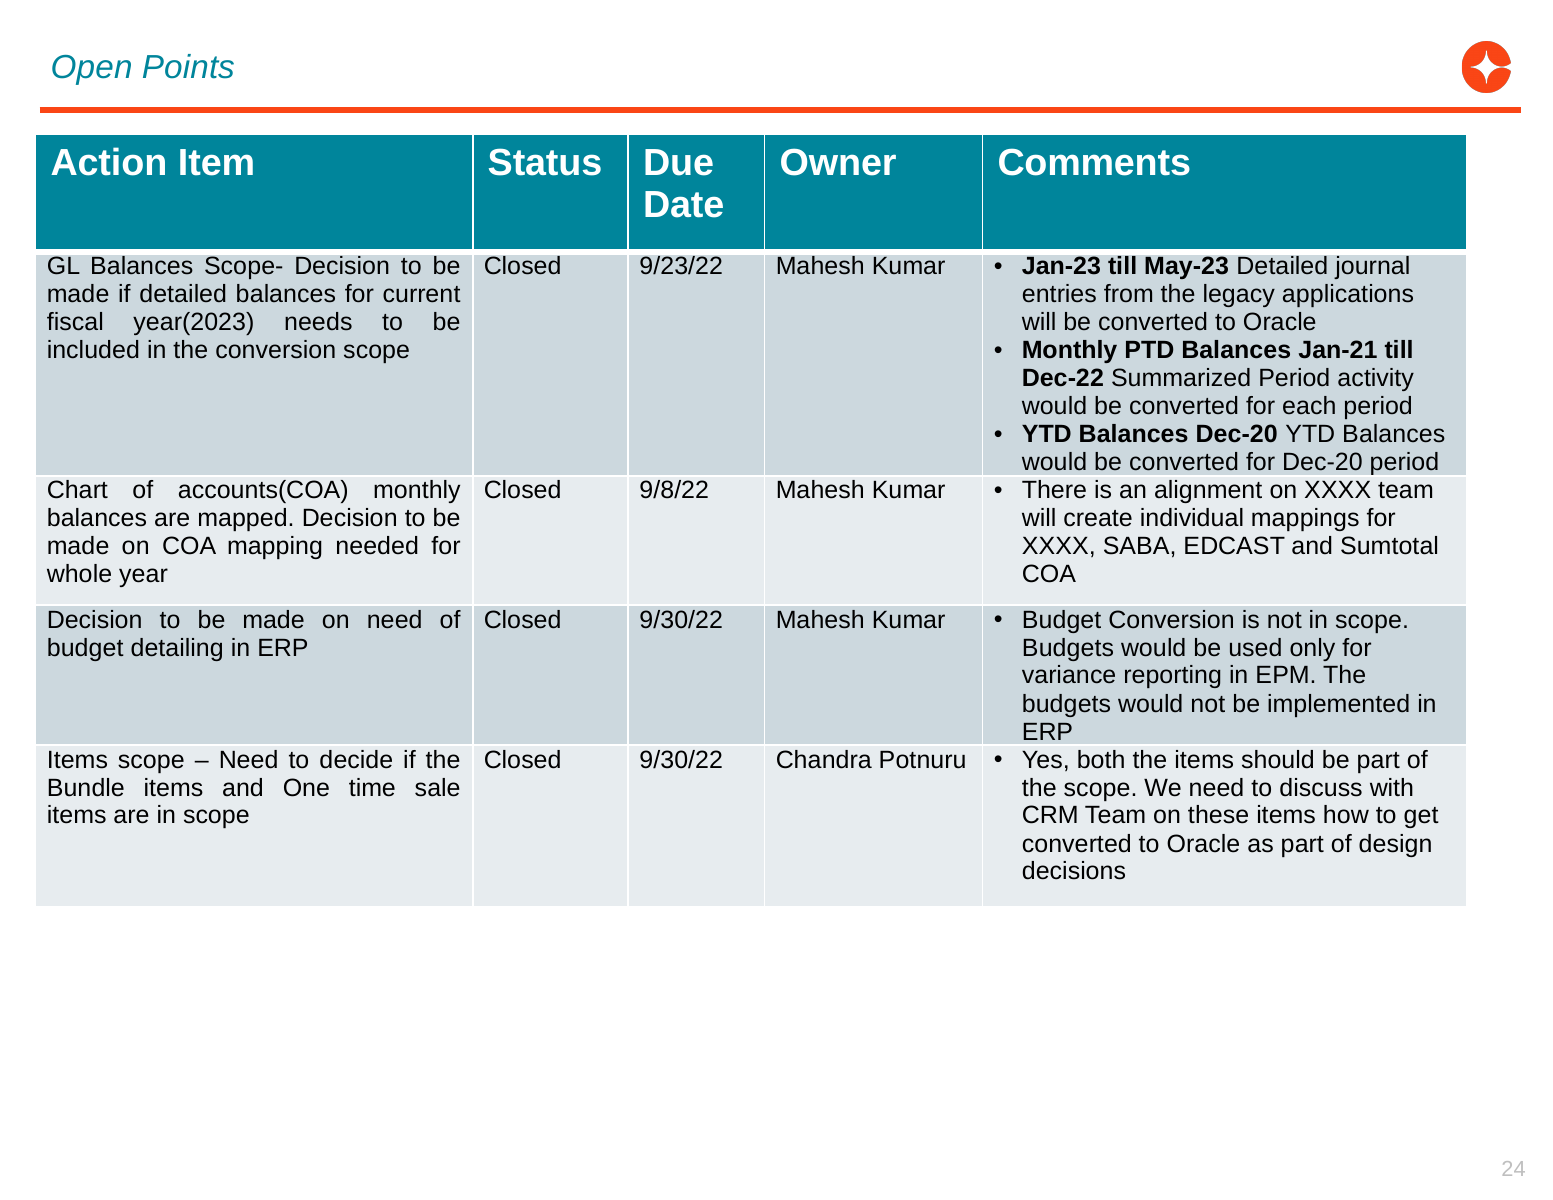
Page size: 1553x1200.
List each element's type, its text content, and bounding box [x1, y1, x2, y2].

table_cell There is an alignment on XXXX team will create individual mappings for XXXX, SABA, EDCAST and Sumtotal COA [983, 477, 1466, 604]
table_cell Chandra Potnuru [765, 746, 982, 906]
table_cell Jan-23 till May-23 Detailed journal entries from the legacy applications will be converted to Oracle Monthly PTD Balances Jan-21 till Dec-22 Summarized Period activity would be converted for each period YTD Balances Dec-20 YTD Balances would be converted for Dec-20 period [983, 255, 1466, 475]
table_header Due Date [629, 135, 764, 249]
table_cell Chart of accounts(COA) monthly balances are mapped. Decision to be made on COA mapping needed for whole year [36, 477, 472, 604]
table_cell Mahesh Kumar [765, 255, 982, 475]
table_cell 9/8/22 [629, 477, 764, 604]
table_cell Closed [474, 255, 627, 475]
table_header Comments [983, 135, 1466, 249]
table_header Status [474, 135, 627, 249]
table_cell Items scope – Need to decide if the Bundle items and One time sale items are in scope [36, 746, 472, 906]
table_cell Mahesh Kumar [765, 477, 982, 604]
table_cell Yes, both the items should be part of the scope. We need to discuss with CRM Team on these items how to get converted to Oracle as part of design decisions [983, 746, 1466, 906]
table_cell 9/23/22 [629, 255, 764, 475]
table_header Action Item [36, 135, 472, 249]
table_cell Budget Conversion is not in scope. Budgets would be used only for variance reporting in EPM. The budgets would not be implemented in ERP [983, 606, 1466, 744]
table_header Owner [765, 135, 982, 249]
table_cell Closed [474, 477, 627, 604]
table_cell 9/30/22 [629, 746, 764, 906]
table_cell Closed [474, 746, 627, 906]
slide_number 24 [1191, 1136, 1541, 1200]
table_cell Decision to be made on need of budget detailing in ERP [36, 606, 472, 744]
table_cell Closed [474, 606, 627, 744]
table_cell Mahesh Kumar [765, 606, 982, 744]
table_cell 9/30/22 [629, 606, 764, 744]
table_cell GL Balances Scope- Decision to be made if detailed balances for current fiscal year(2023) needs to be included in the conversion scope [36, 255, 472, 475]
list Open Points [35, 29, 1517, 96]
